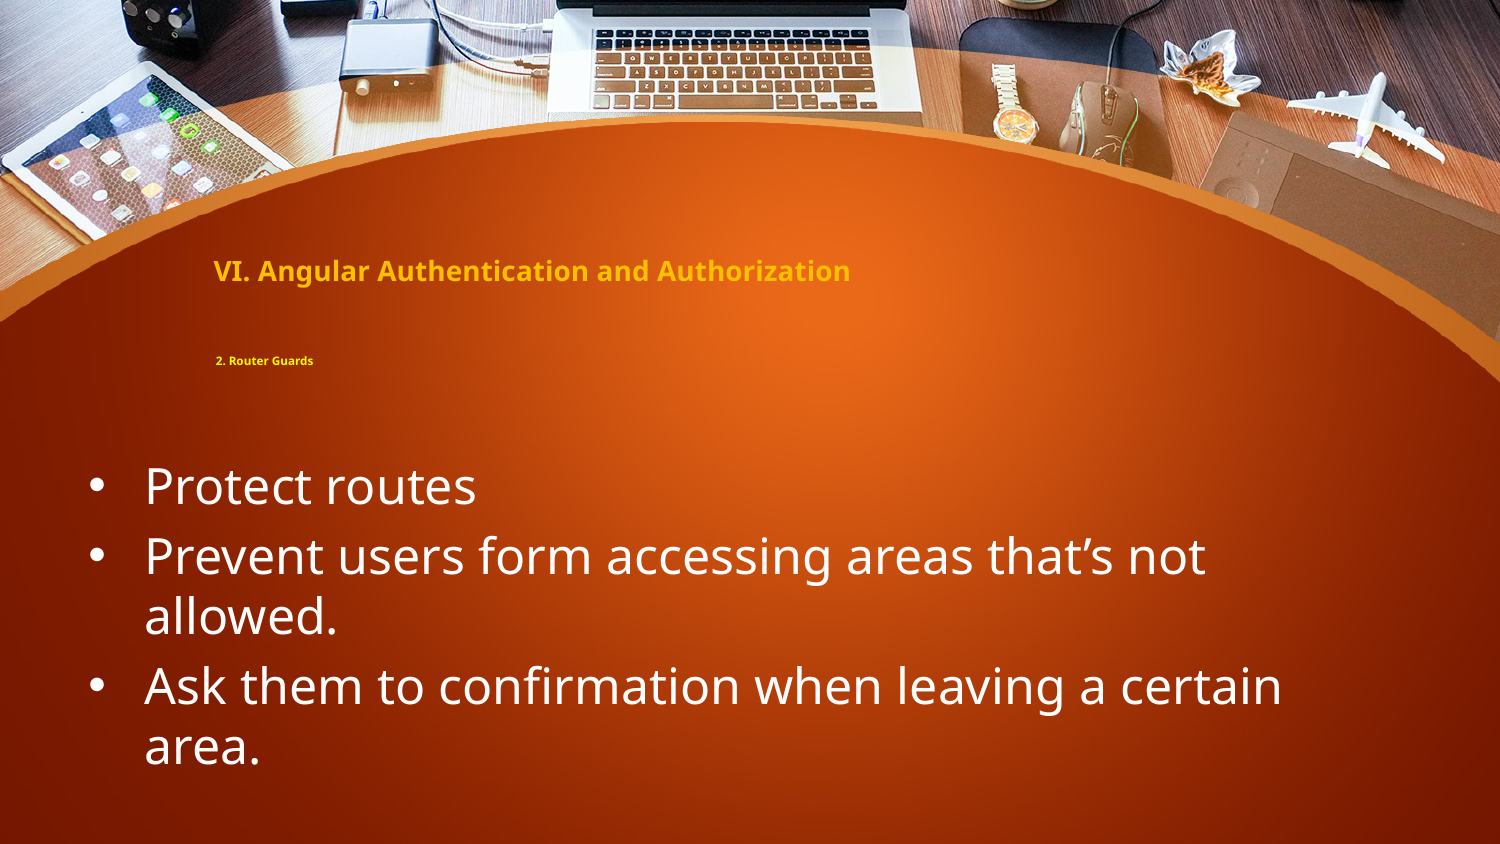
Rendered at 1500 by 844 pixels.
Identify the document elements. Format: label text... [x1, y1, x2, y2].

text_box Protect routes Prevent users form accessing areas that’s not allowed. Ask them to confirmation when leaving a certain area. [73, 446, 1402, 798]
picture [0, 0, 1500, 844]
text_box VI. Angular Authentication and Authorization [198, 246, 1377, 322]
text_box 2. Router Guards [201, 346, 953, 422]
